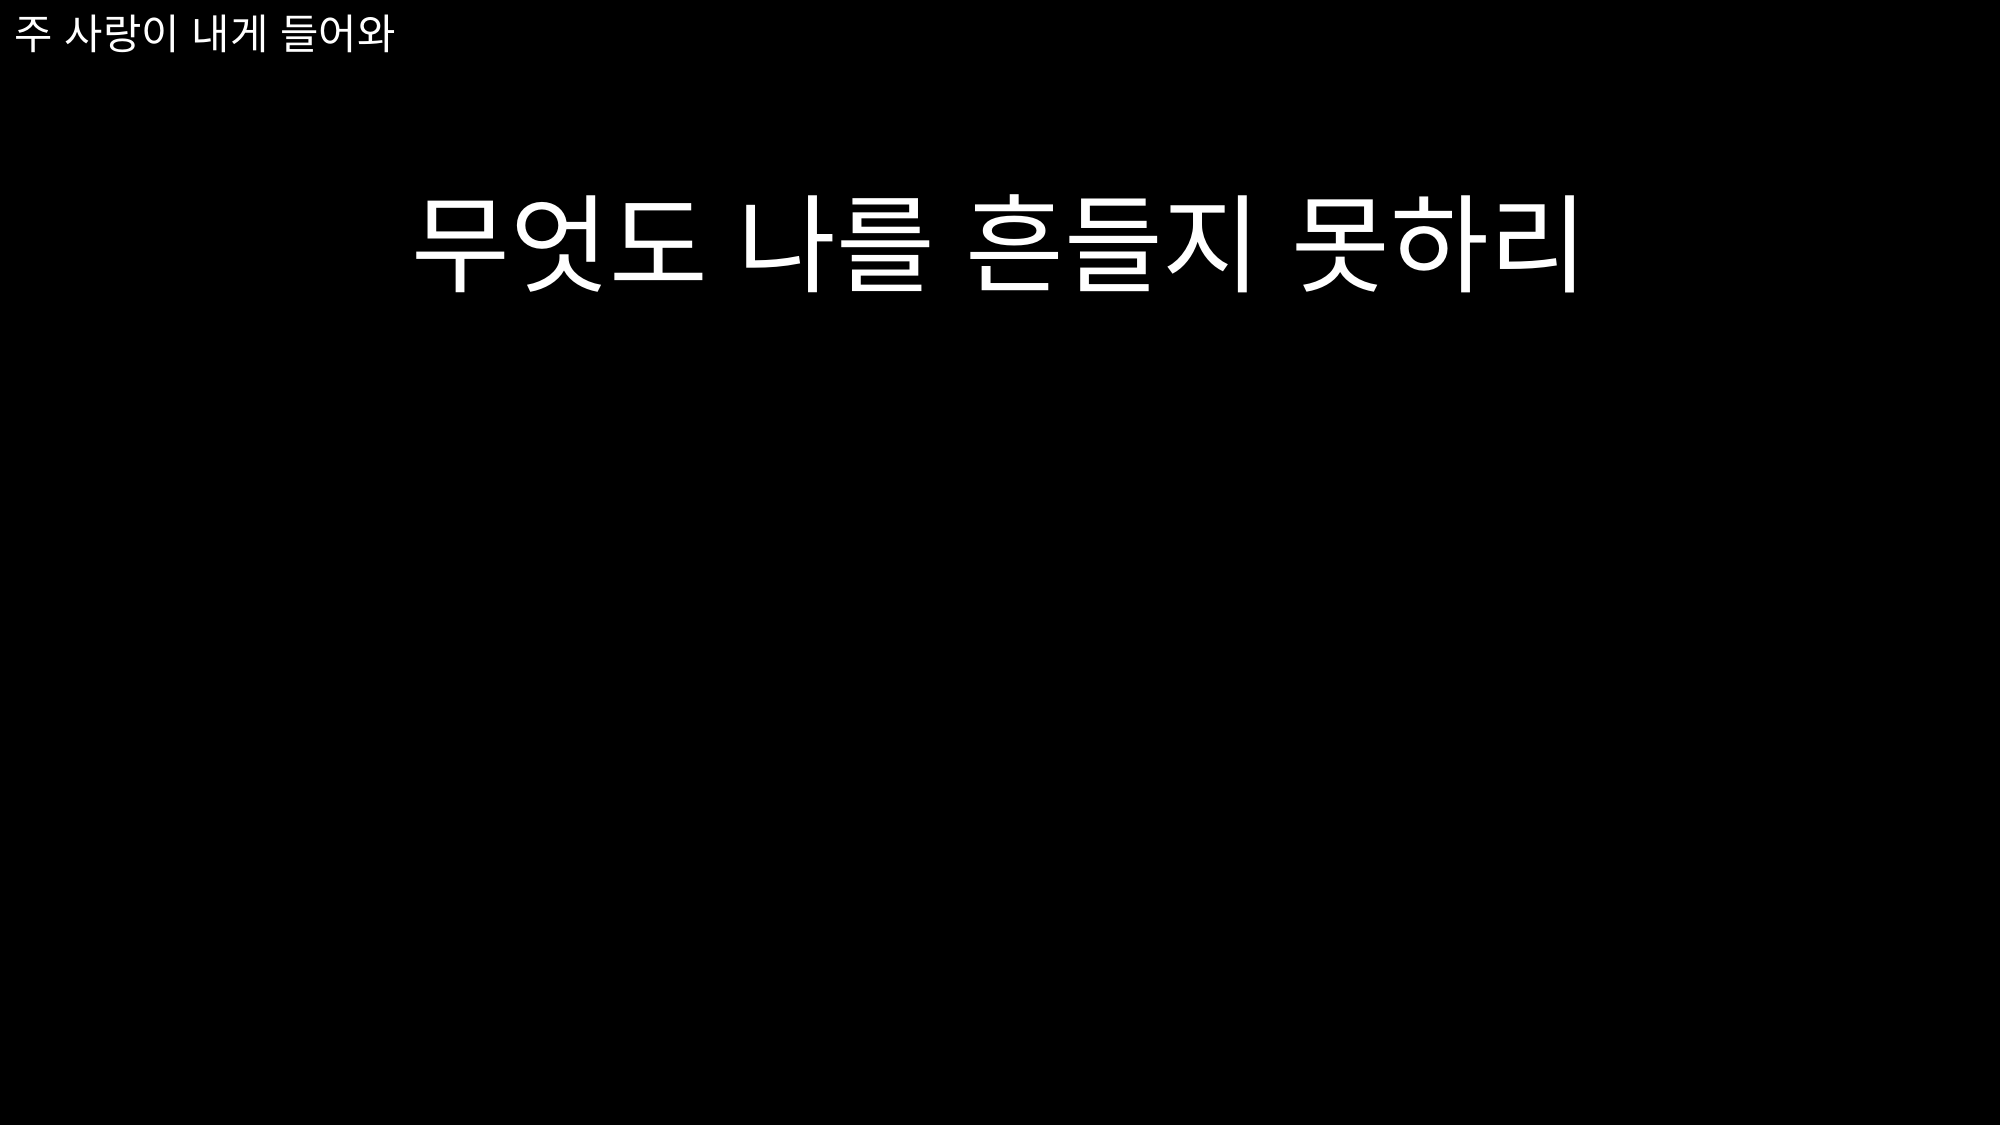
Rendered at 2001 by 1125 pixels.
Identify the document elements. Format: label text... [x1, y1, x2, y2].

subtitle 무엇도 나를 흔들지 못하리 [0, 3, 2000, 781]
